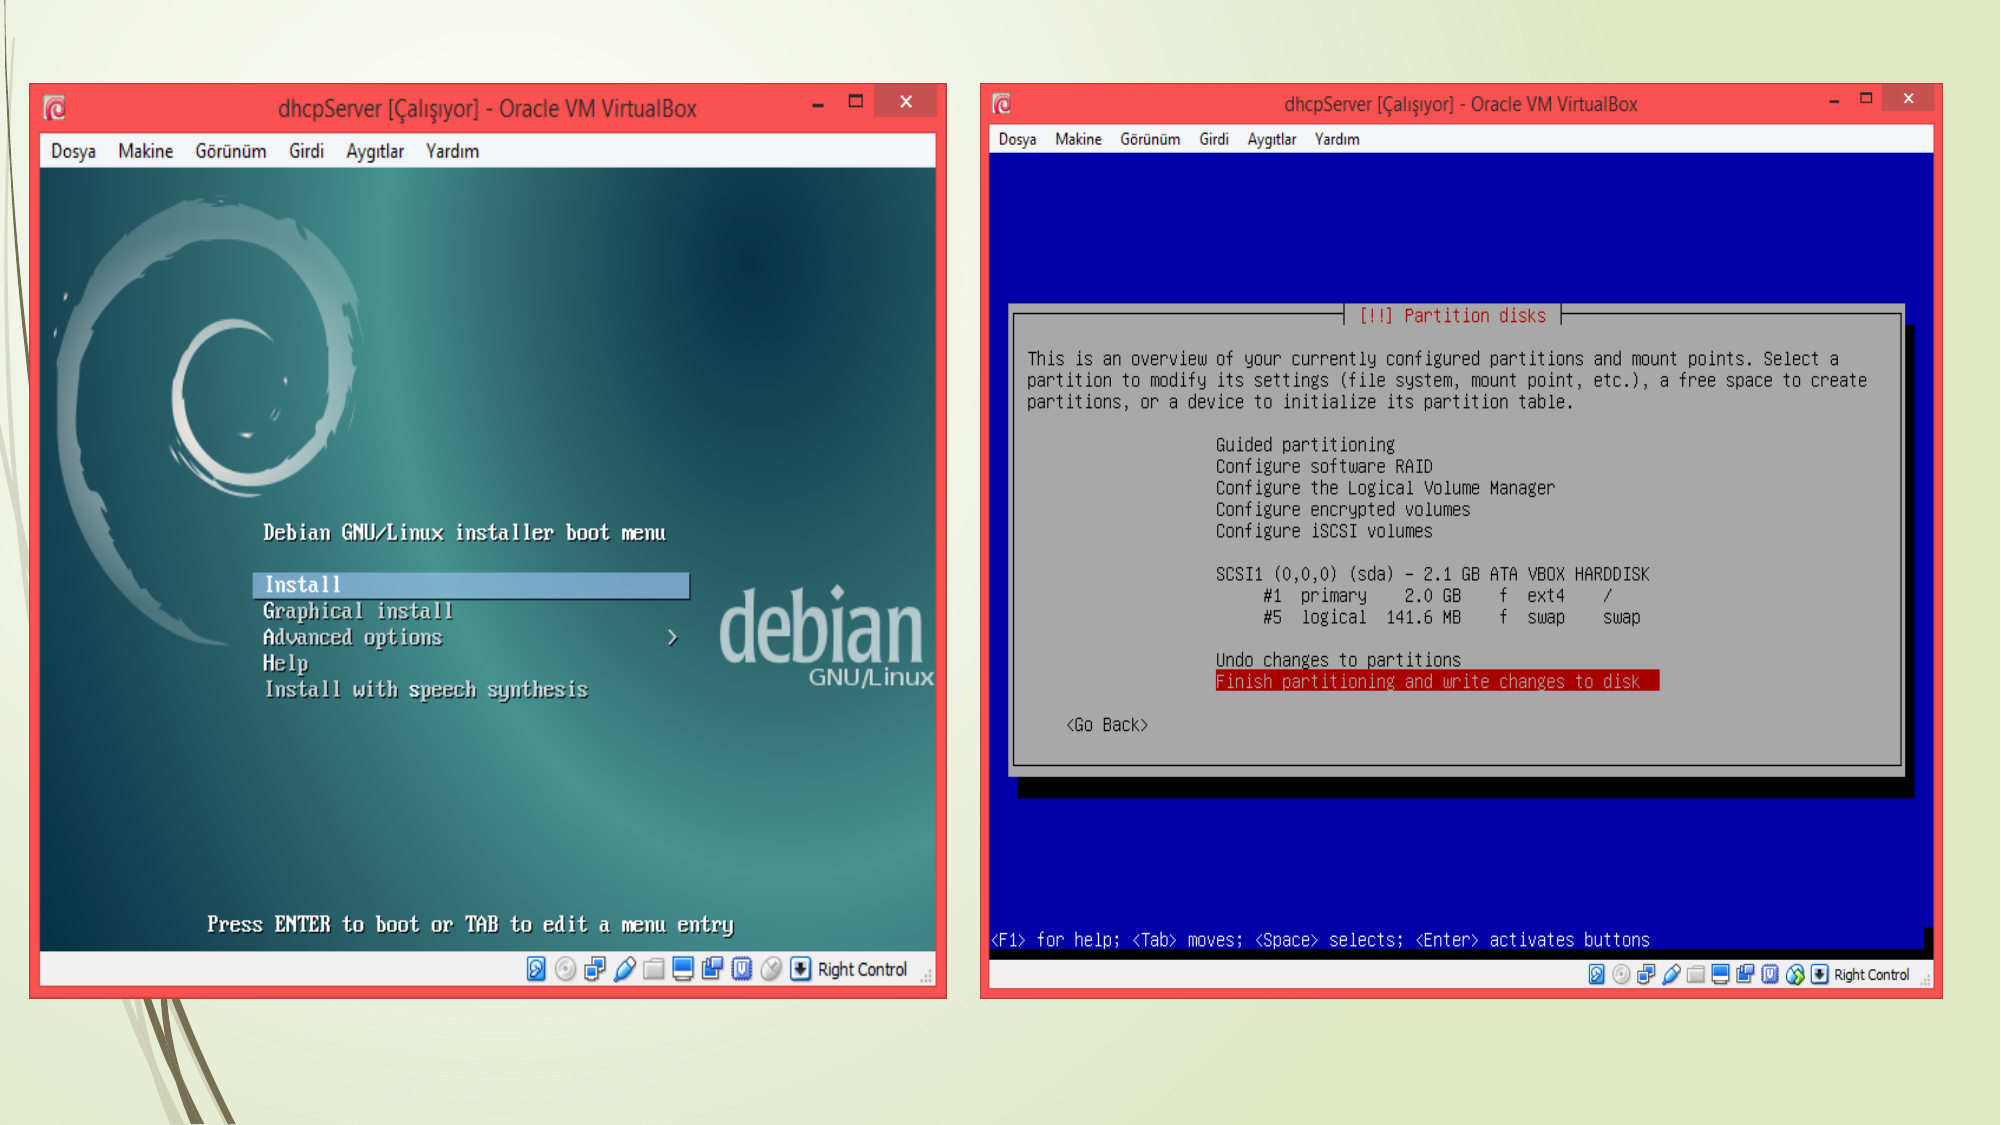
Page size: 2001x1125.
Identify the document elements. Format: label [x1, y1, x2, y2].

picture [980, 82, 1944, 999]
picture [28, 82, 948, 999]
